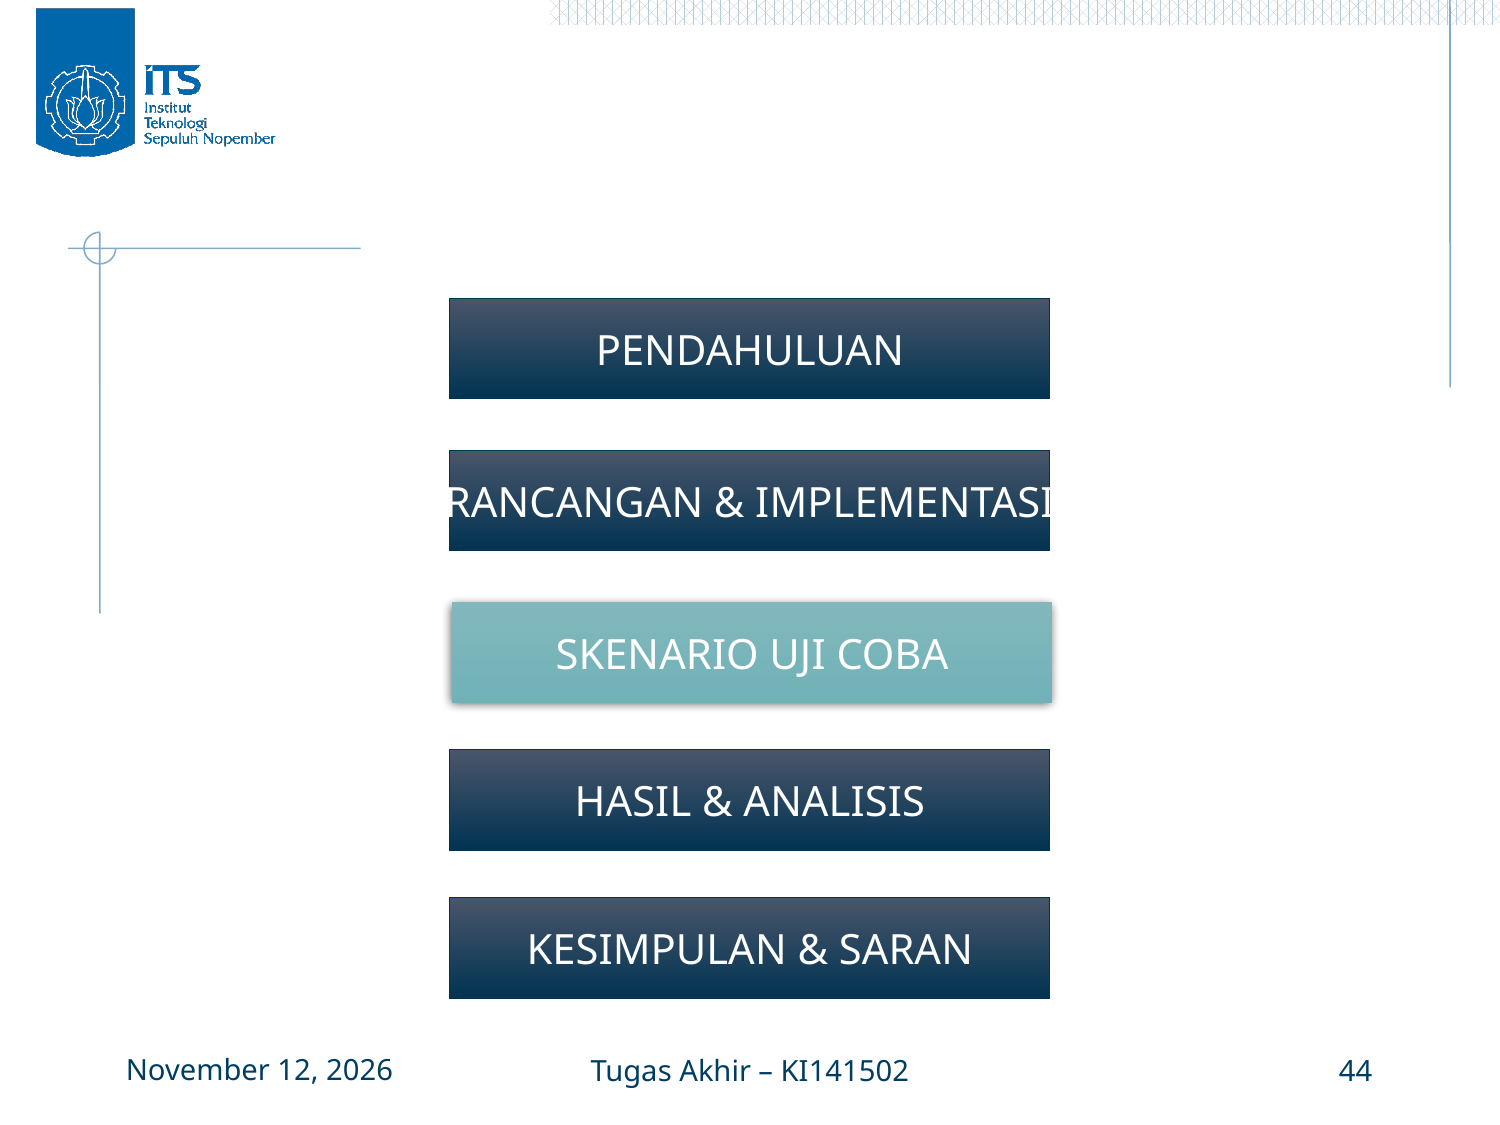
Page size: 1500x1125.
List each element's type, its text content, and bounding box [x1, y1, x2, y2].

text_box PENDAHULUAN [449, 298, 1050, 399]
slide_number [110, 1023, 424, 1099]
slide_number 44 [1074, 1025, 1388, 1100]
text_box SKENARIO UJI COBA [452, 602, 1052, 703]
text_box RANCANGAN & IMPLEMENTASI [449, 450, 1050, 551]
footer Tugas Akhir – KI141502 [512, 1025, 988, 1100]
text_box HASIL & ANALISIS [449, 749, 1050, 851]
text_box KESIMPULAN & SARAN [449, 897, 1050, 999]
picture [27, 0, 282, 165]
